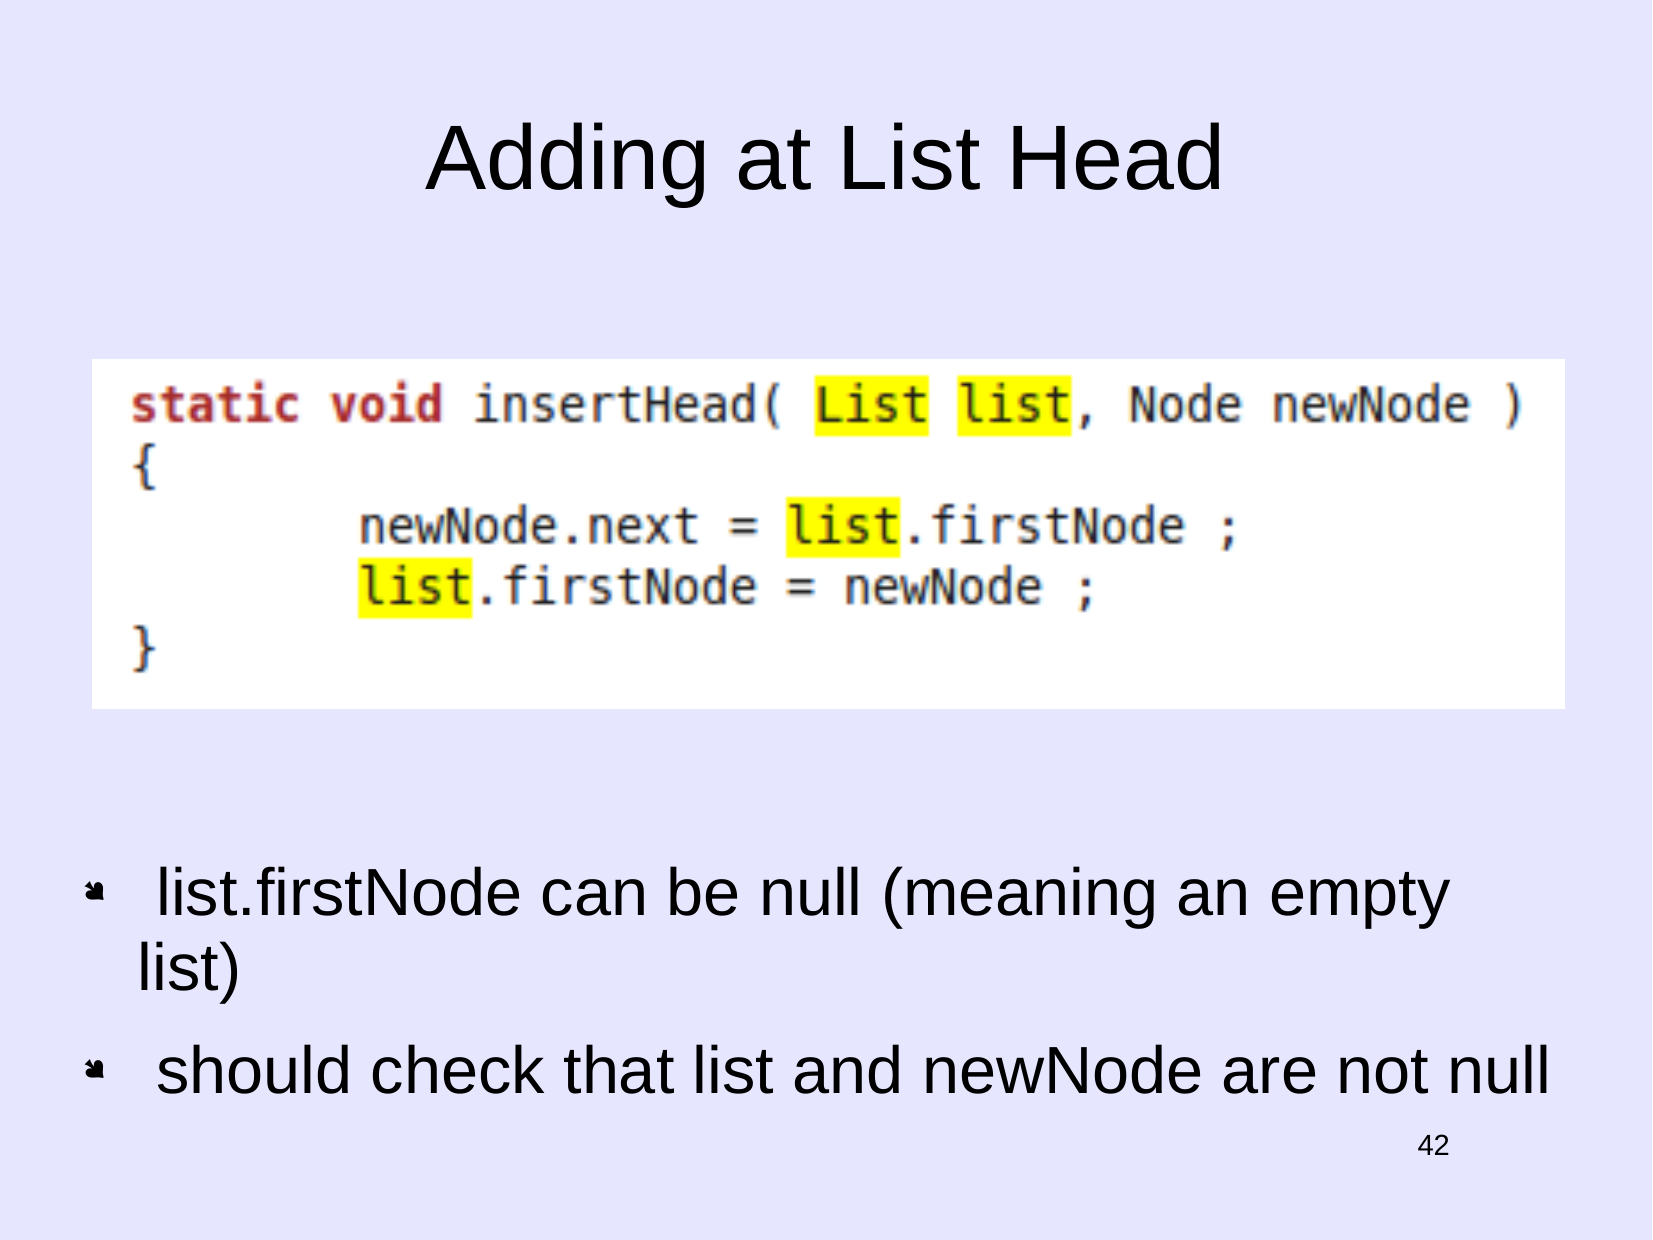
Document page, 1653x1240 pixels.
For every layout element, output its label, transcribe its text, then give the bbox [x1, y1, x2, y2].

list list.firstNode can be null (meaning an empty list) should check that list and newNode are not null [82, 855, 1570, 1216]
title Adding at List Head [82, 63, 1570, 256]
picture [92, 358, 1565, 709]
